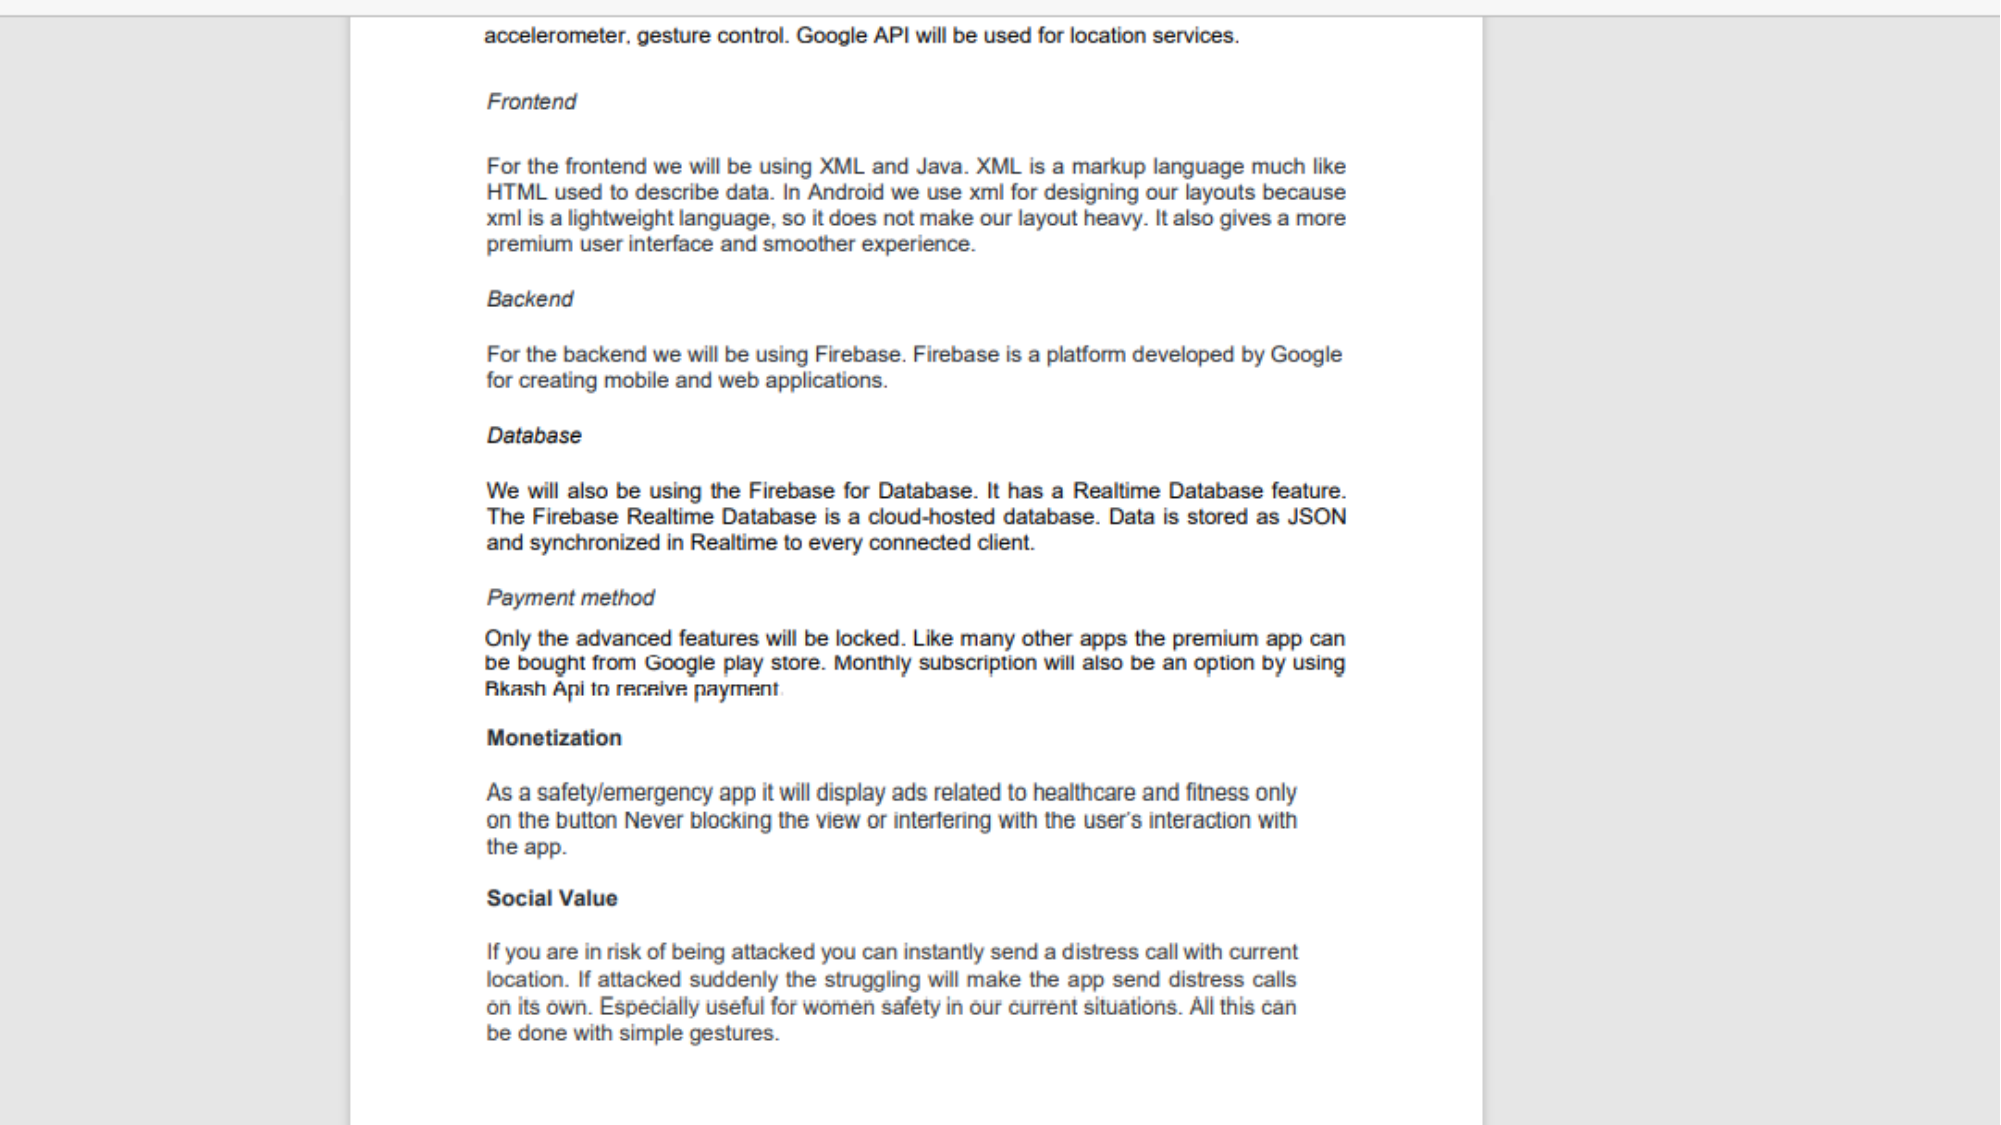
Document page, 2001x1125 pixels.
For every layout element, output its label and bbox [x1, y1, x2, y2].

list [0, 0, 2000, 1125]
